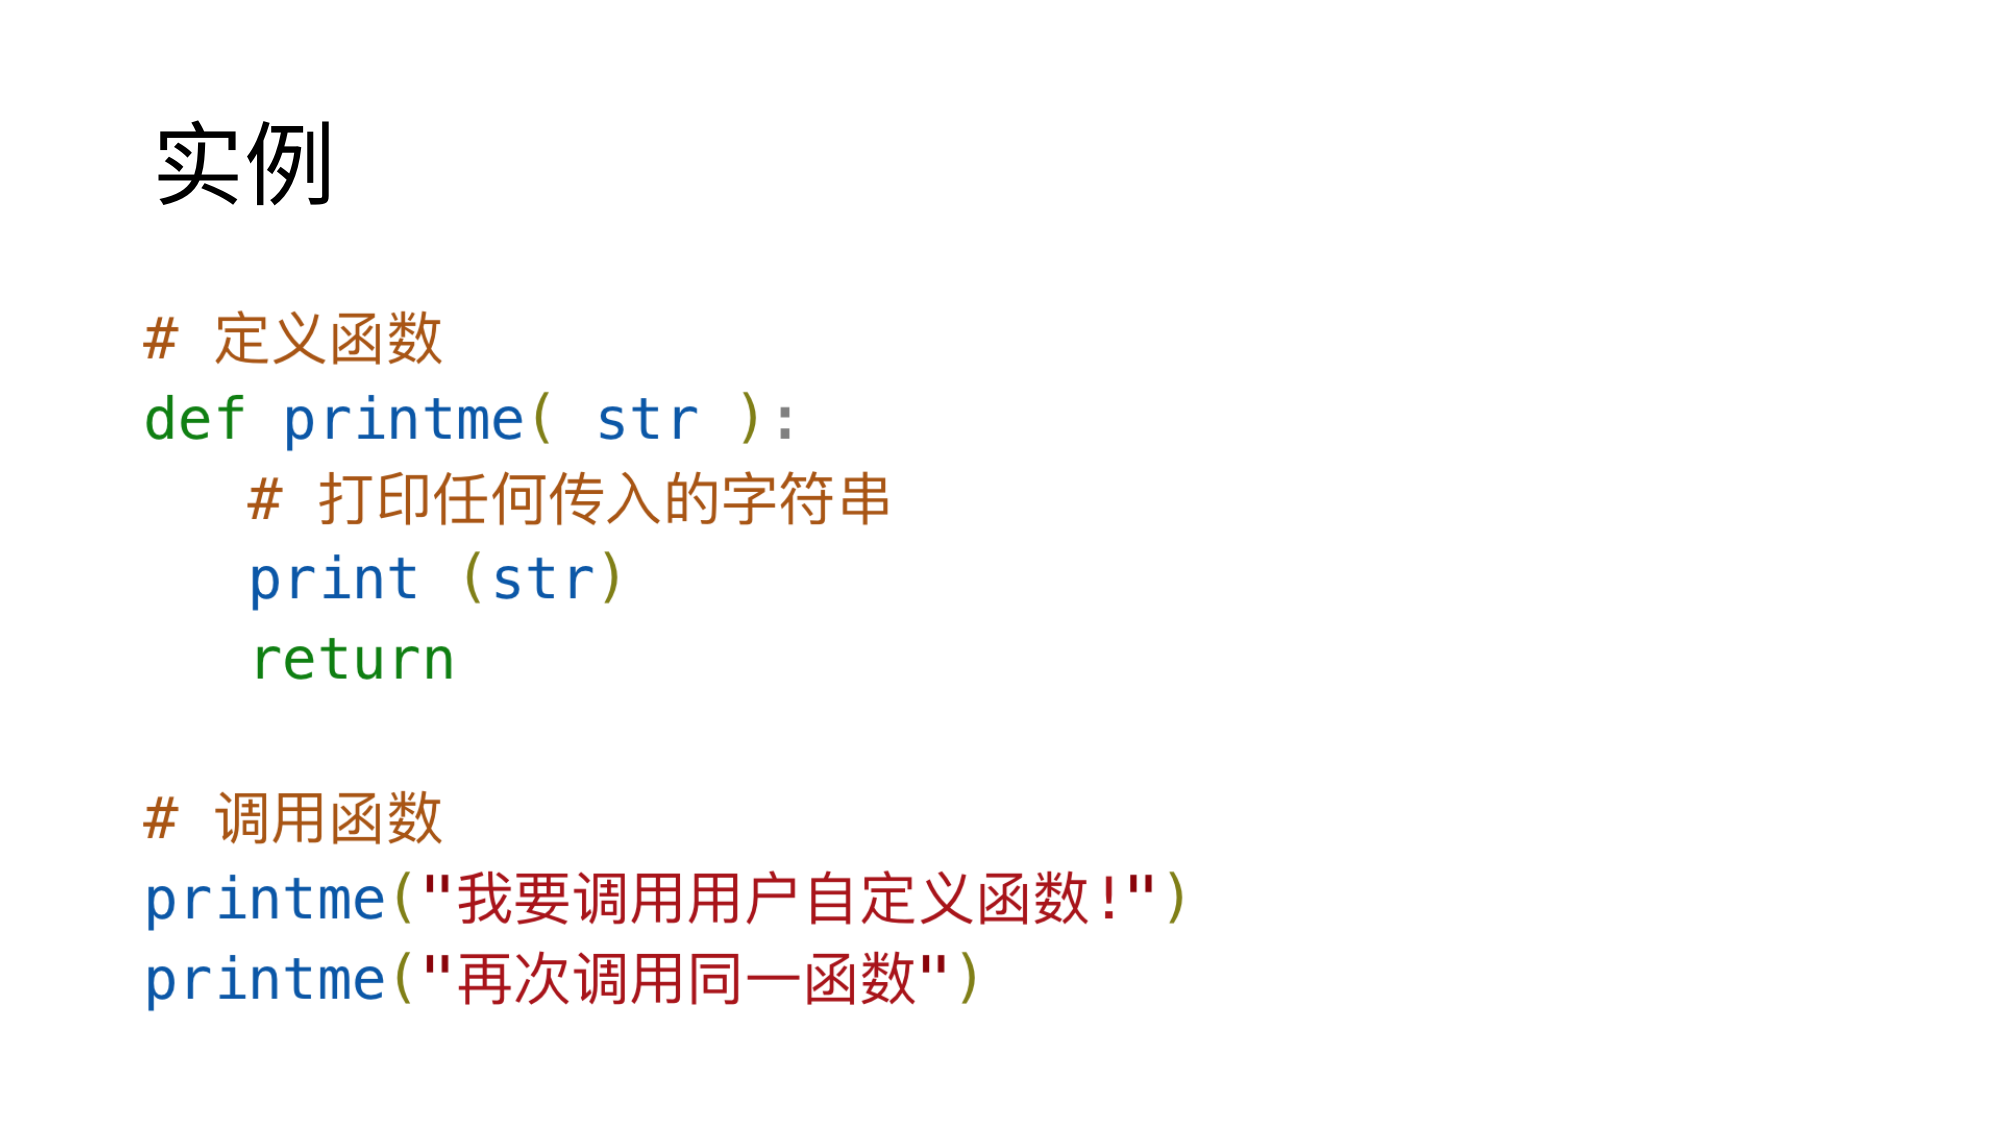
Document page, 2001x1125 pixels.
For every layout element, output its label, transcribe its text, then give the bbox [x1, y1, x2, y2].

picture [137, 299, 1321, 1029]
title 实例 [137, 59, 1863, 278]
